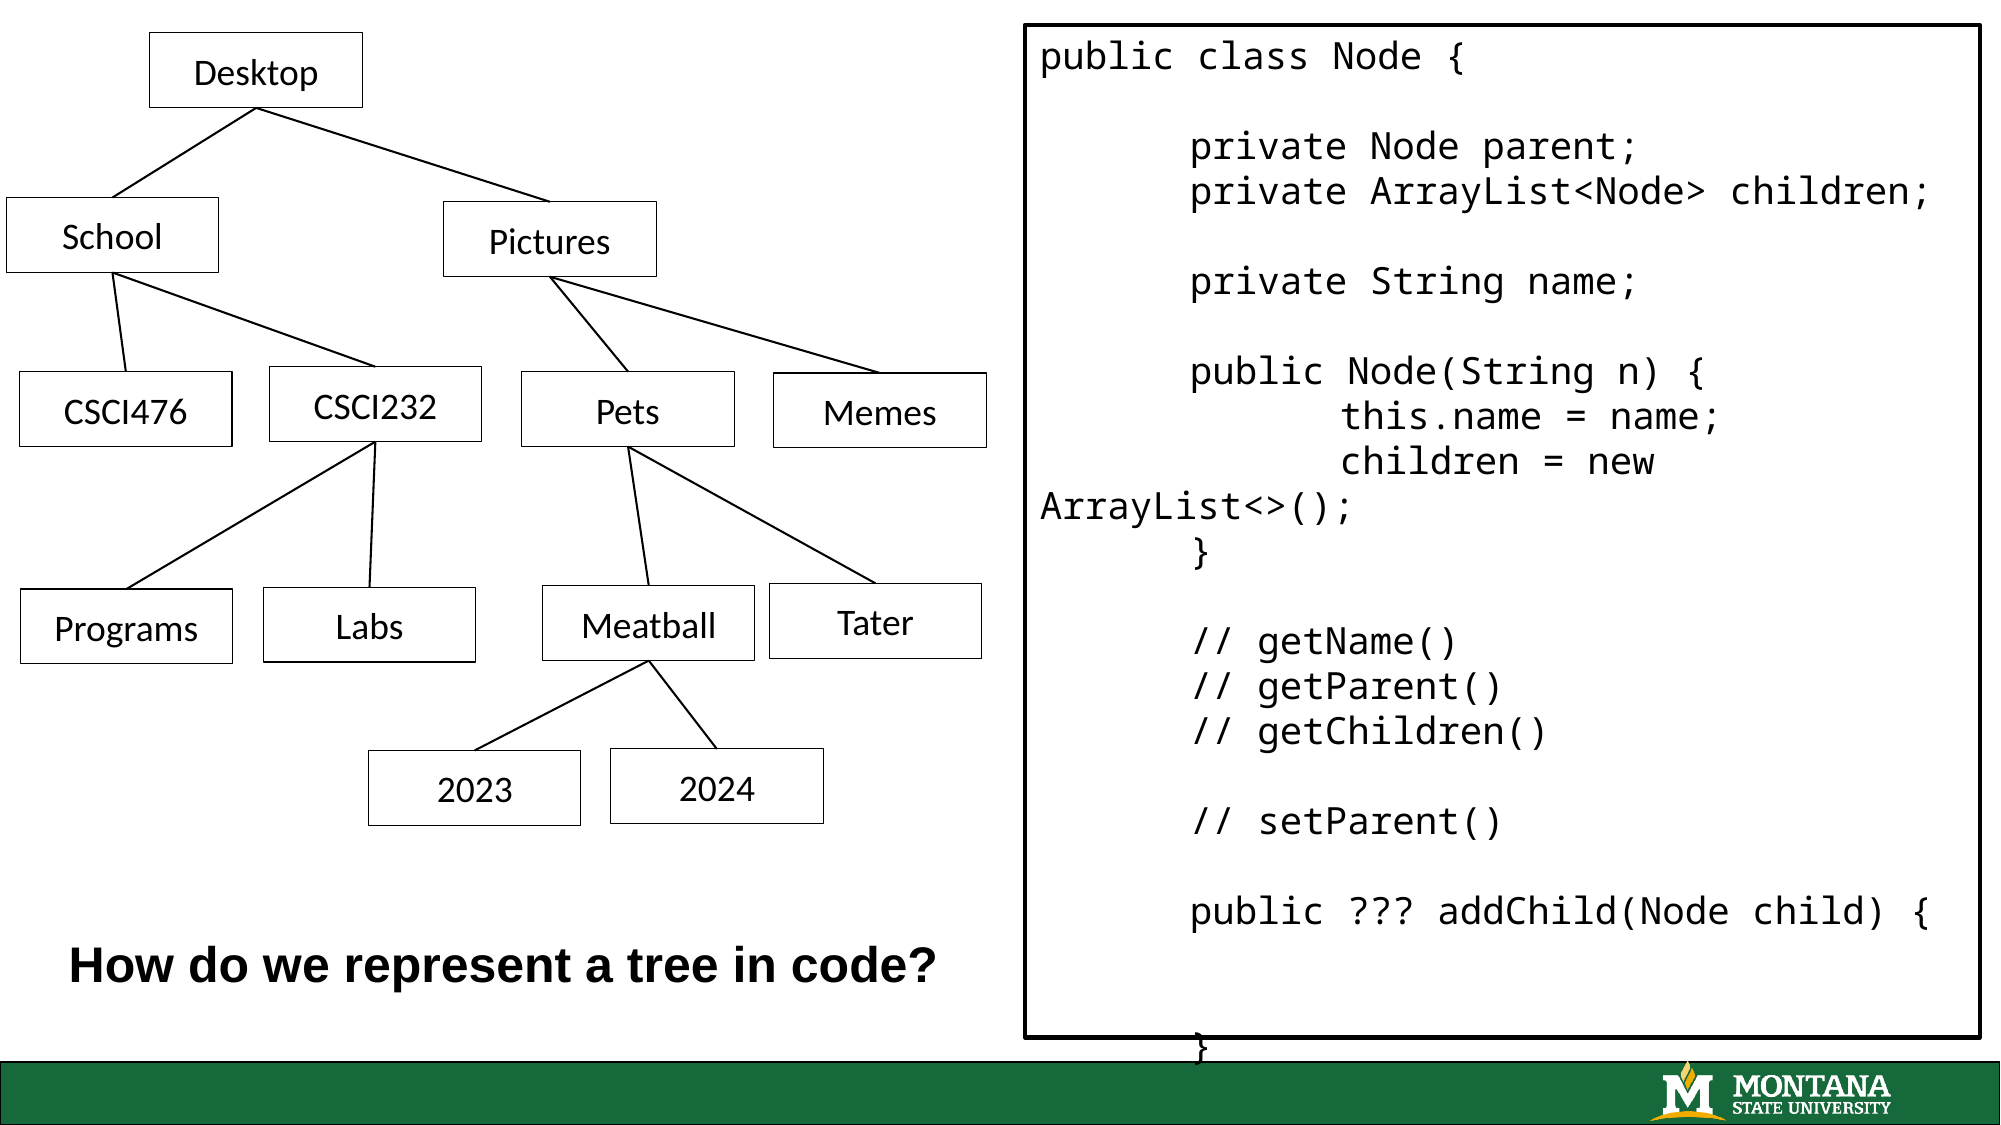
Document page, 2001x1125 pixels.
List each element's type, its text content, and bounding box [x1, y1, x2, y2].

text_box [1892, 1060, 2000, 1125]
text_box public class Node { private Node parent; private ArrayList<Node> children; private String name; public Node(String n) { this.name = name; children = new ArrayList<>(); } // getName() // getParent() // getChildren() // setParent() public ??? addChild(Node child) { } [1023, 23, 1982, 1040]
text_box CSCI232 [267, 365, 484, 444]
text_box Desktop [148, 31, 364, 106]
text_box Tater [767, 581, 984, 660]
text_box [627, 446, 876, 584]
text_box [369, 441, 376, 588]
text_box Pictures [442, 200, 658, 279]
text_box 2024 [609, 747, 825, 826]
text_box CSCI476 [18, 369, 234, 449]
text_box Labs [261, 585, 478, 664]
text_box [126, 441, 369, 590]
text_box Meatball [540, 583, 757, 663]
text_box Memes [772, 371, 988, 450]
text_box Programs [18, 587, 235, 666]
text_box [648, 660, 718, 750]
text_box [474, 660, 648, 751]
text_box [112, 272, 376, 367]
text_box School [4, 195, 221, 275]
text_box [255, 107, 551, 202]
text_box 2023 [366, 748, 583, 827]
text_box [549, 276, 881, 374]
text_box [0, 1060, 1647, 1125]
text_box Pets [520, 369, 736, 449]
text_box How do we represent a tree in code? [53, 924, 954, 1000]
picture [1649, 1060, 1892, 1122]
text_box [112, 107, 255, 198]
